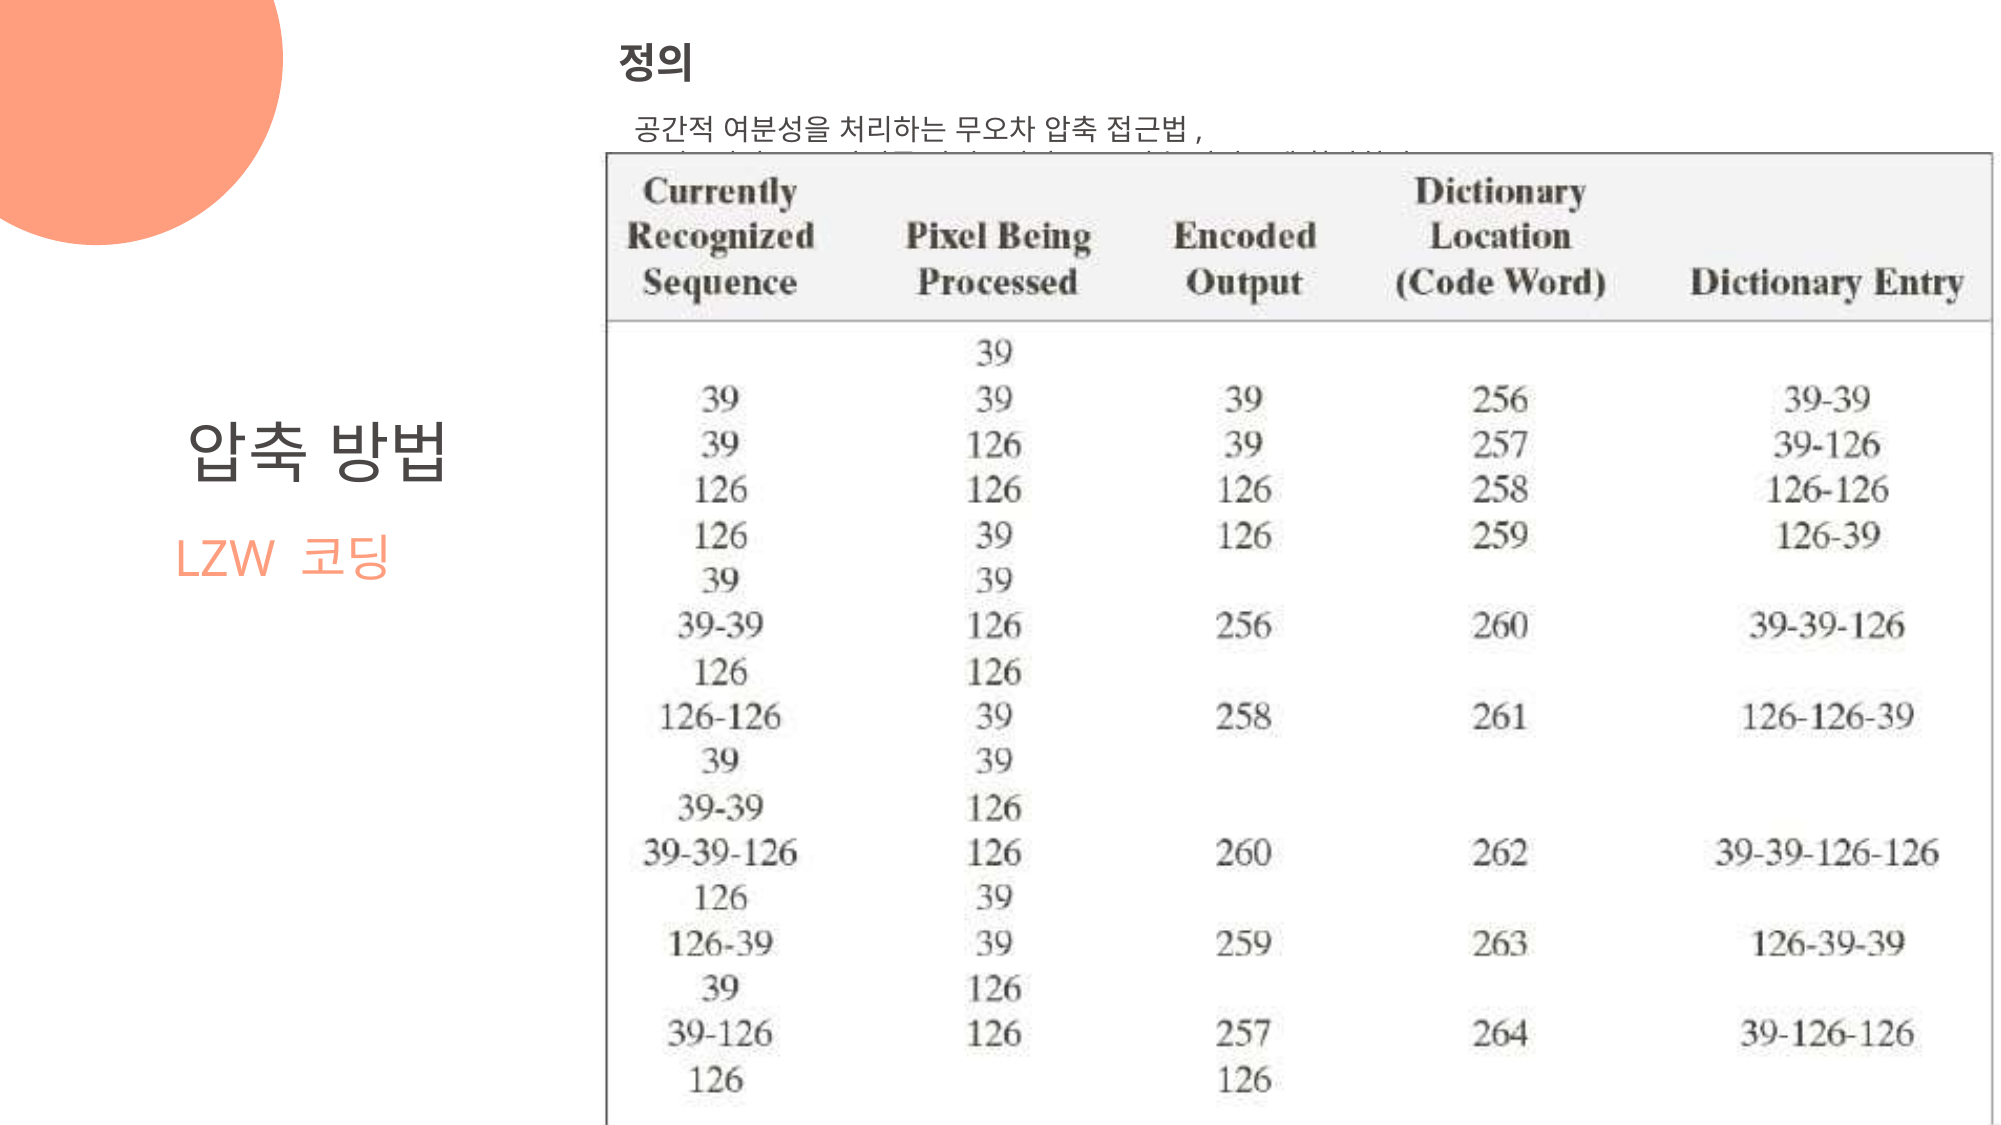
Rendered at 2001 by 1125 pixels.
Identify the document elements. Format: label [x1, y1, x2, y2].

text_box [0, 0, 284, 247]
text_box [157, 403, 481, 595]
text_box [599, 29, 1463, 152]
picture [599, 152, 2000, 1125]
